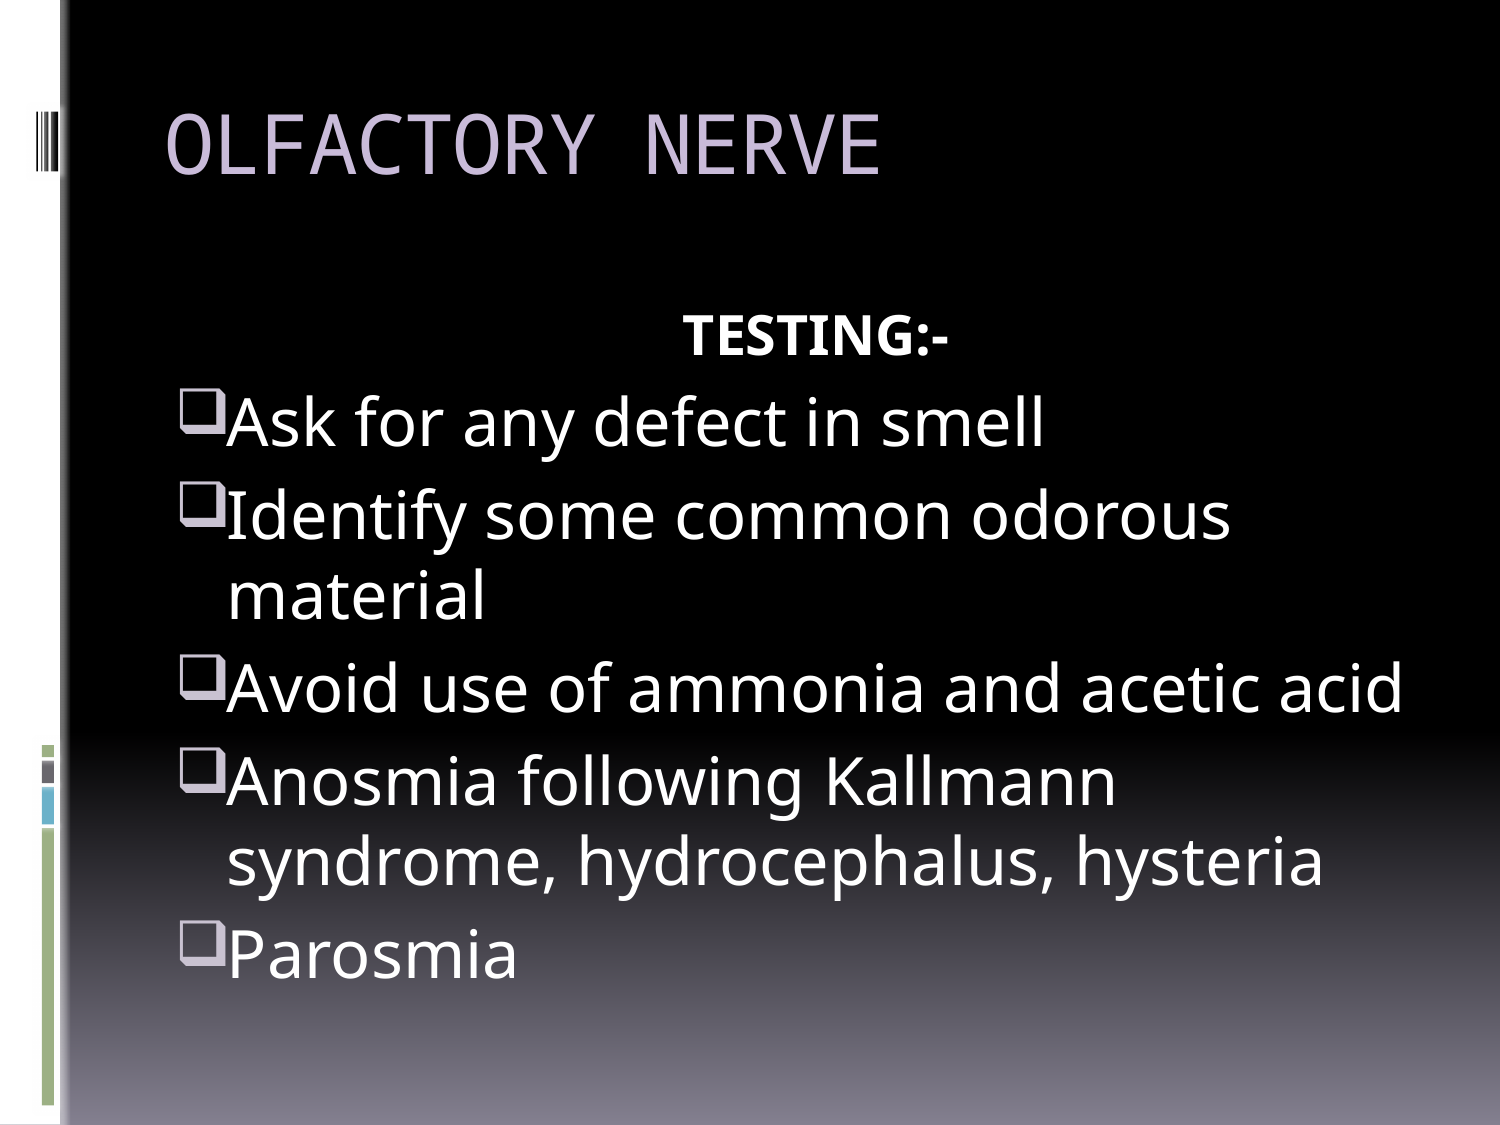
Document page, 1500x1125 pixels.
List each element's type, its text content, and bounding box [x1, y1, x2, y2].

list TESTING:- Ask for any defect in smell Identify some common odorous material Avoid use of ammonia and acetic acid Anosmia following Kallmann syndrome, hydrocephalus, hysteria Parosmia [150, 292, 1425, 1063]
title OLFACTORY NERVE [150, 83, 1425, 234]
